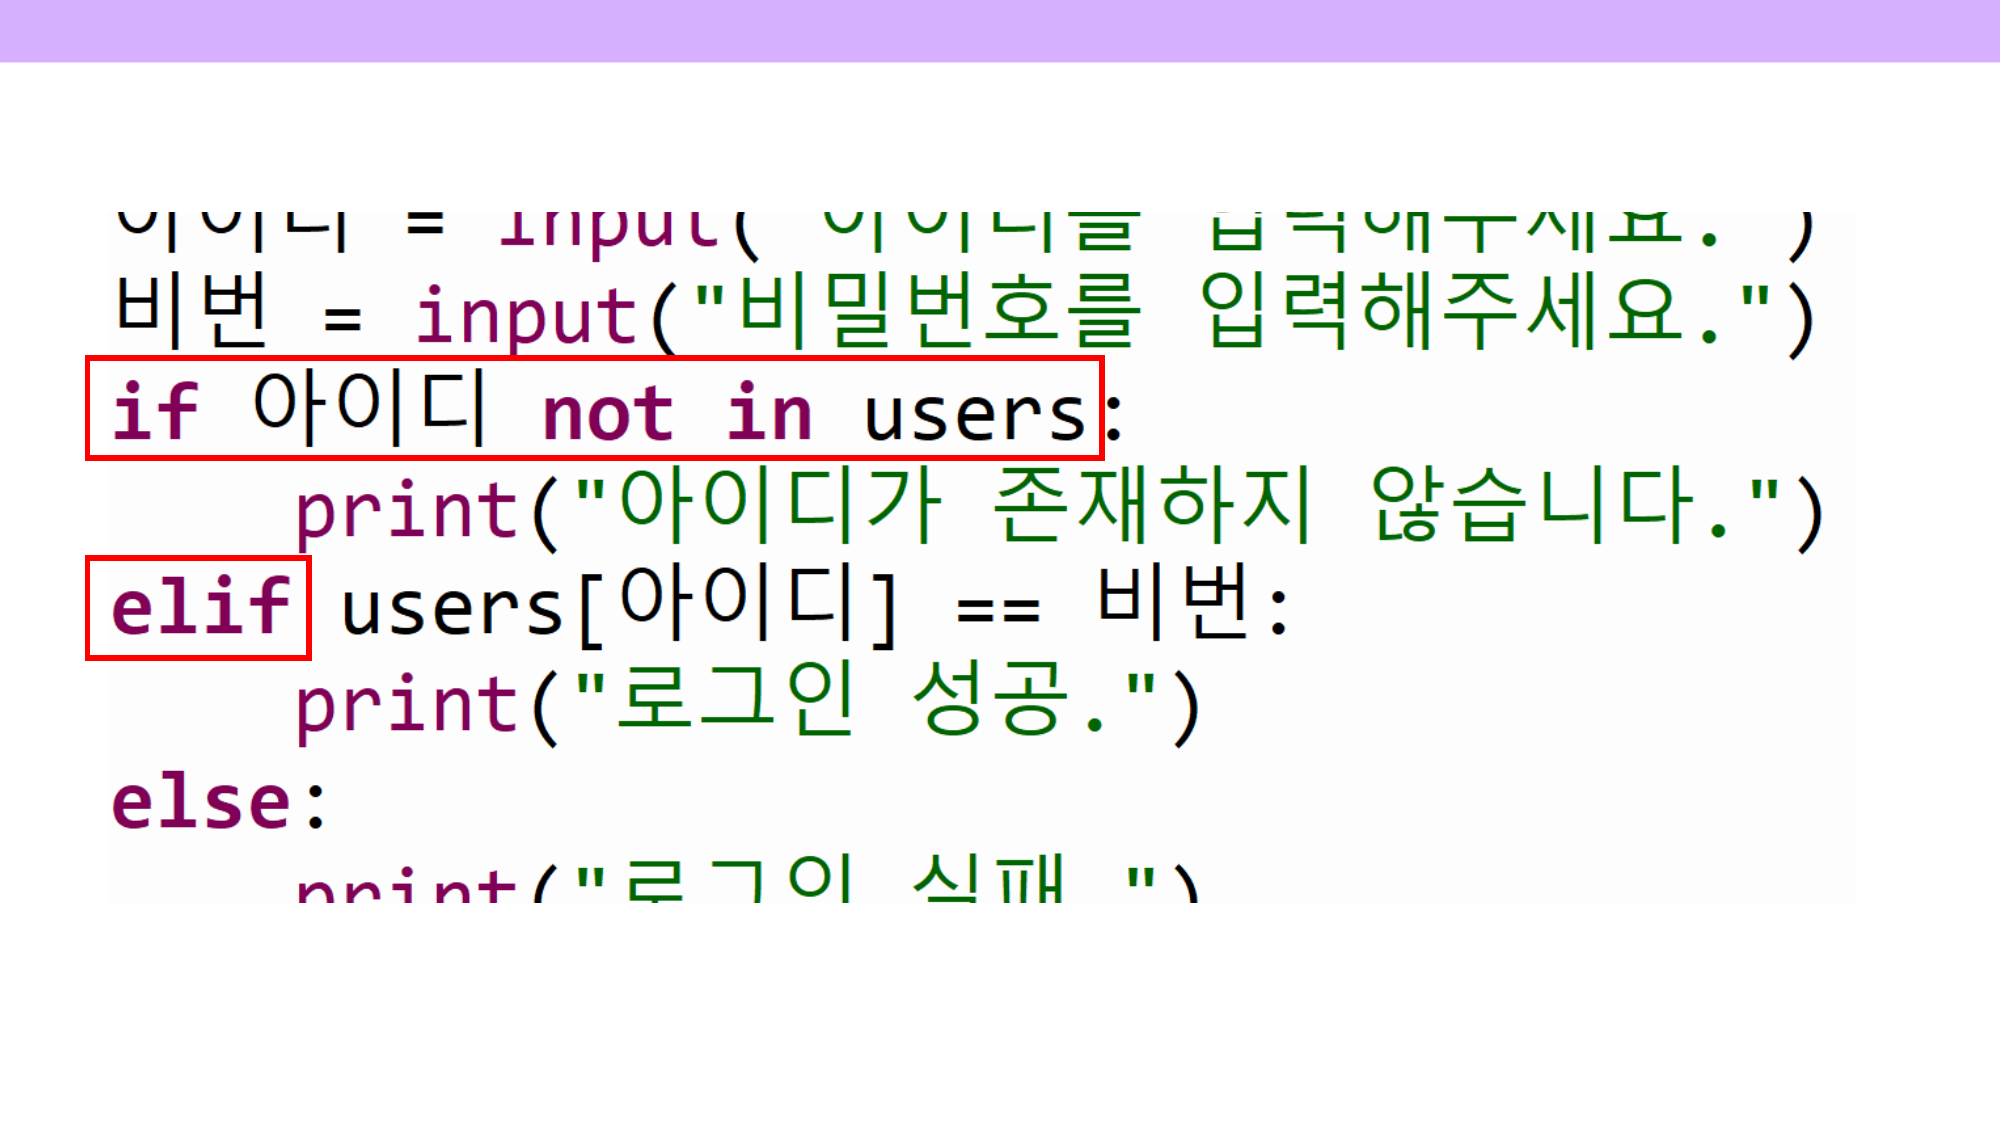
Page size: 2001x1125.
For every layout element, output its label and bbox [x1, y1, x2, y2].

text_box [86, 357, 108, 459]
text_box [0, 0, 2000, 63]
picture [108, 212, 1857, 903]
text_box [86, 557, 108, 659]
